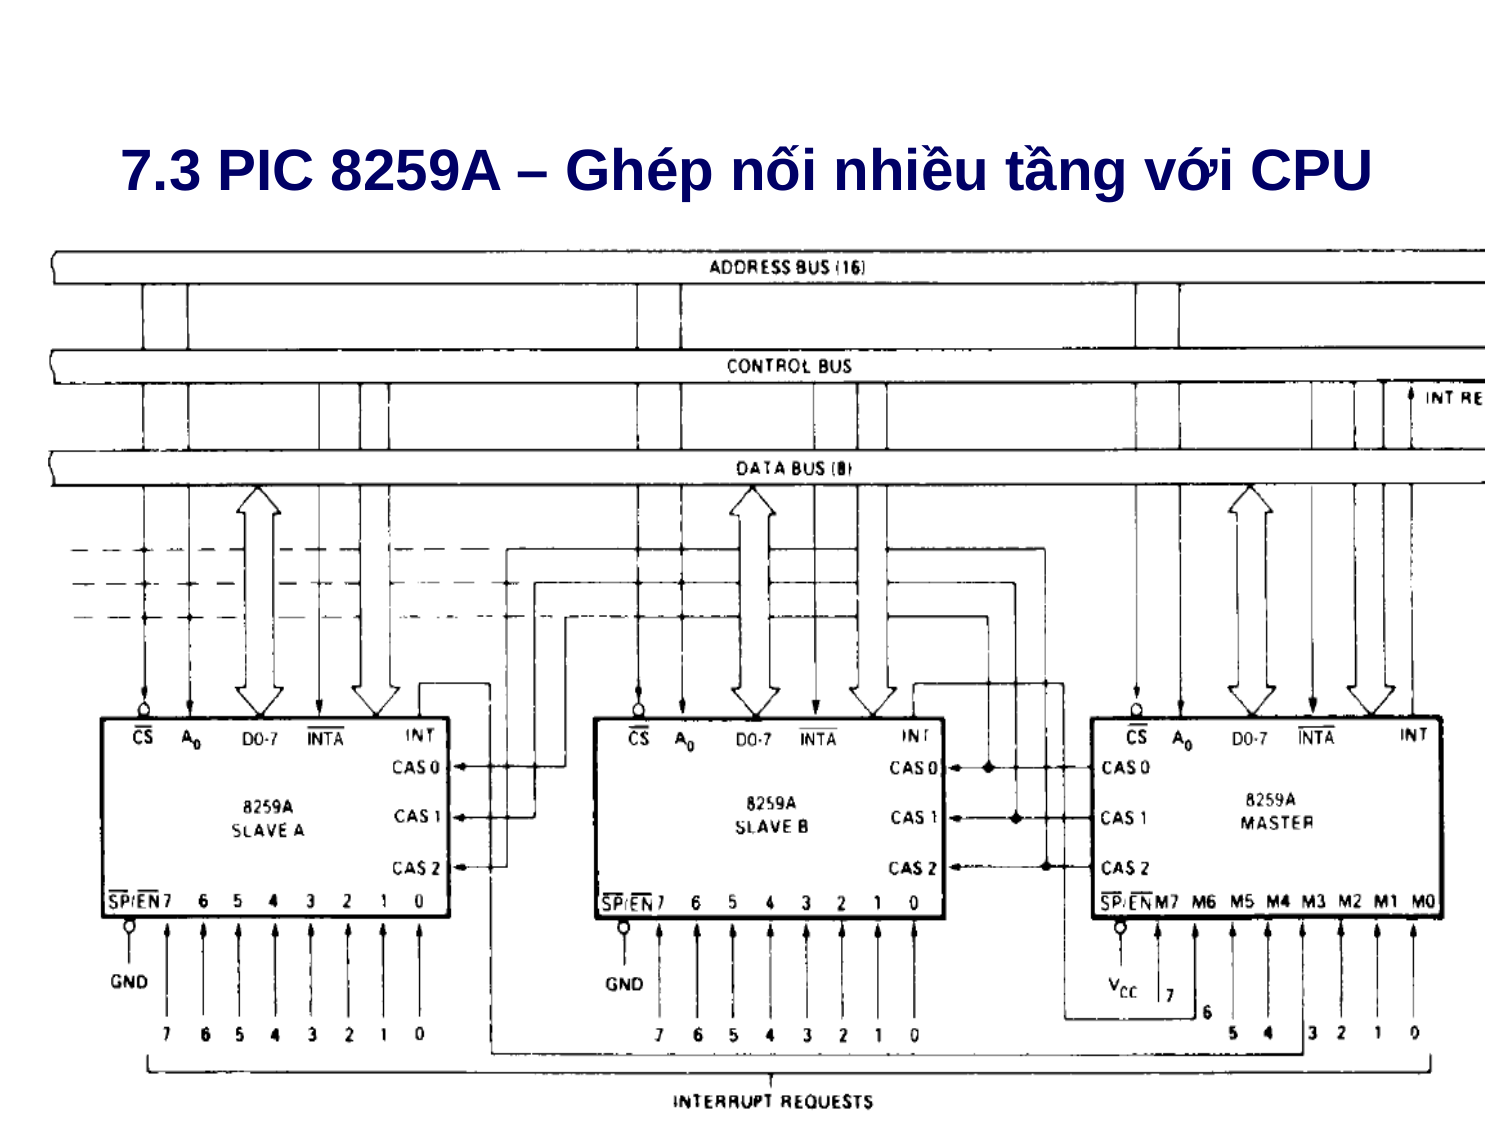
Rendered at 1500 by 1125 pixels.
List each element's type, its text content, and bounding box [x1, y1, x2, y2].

title 7.3 PIC 8259A – Ghép nối nhiều tầng với CPU [37, 125, 1474, 203]
picture [37, 203, 1485, 1119]
